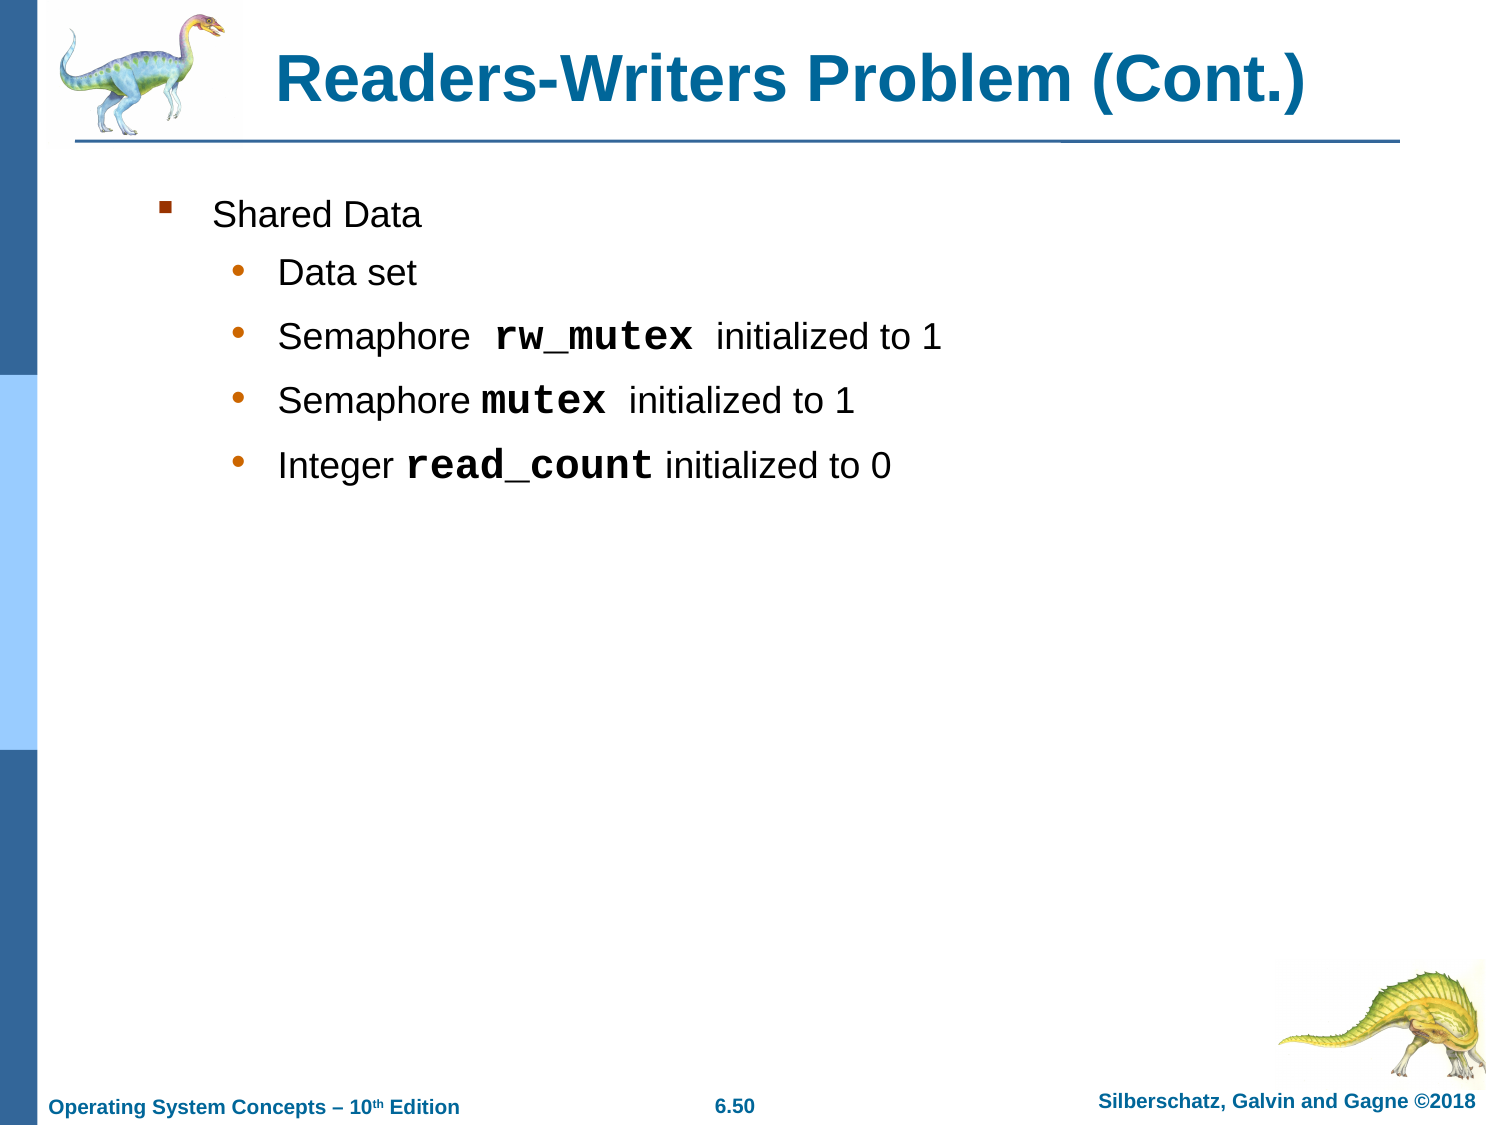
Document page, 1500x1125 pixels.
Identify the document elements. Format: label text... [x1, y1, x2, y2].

title Readers-Writers Problem (Cont.) [170, 27, 1412, 123]
list Shared Data Data set Semaphore rw_mutex initialized to 1 Semaphore mutex initialized to 1 Integer read_count initialized to 0 [141, 182, 1395, 1004]
picture [46, 0, 243, 149]
picture [1275, 959, 1486, 1090]
